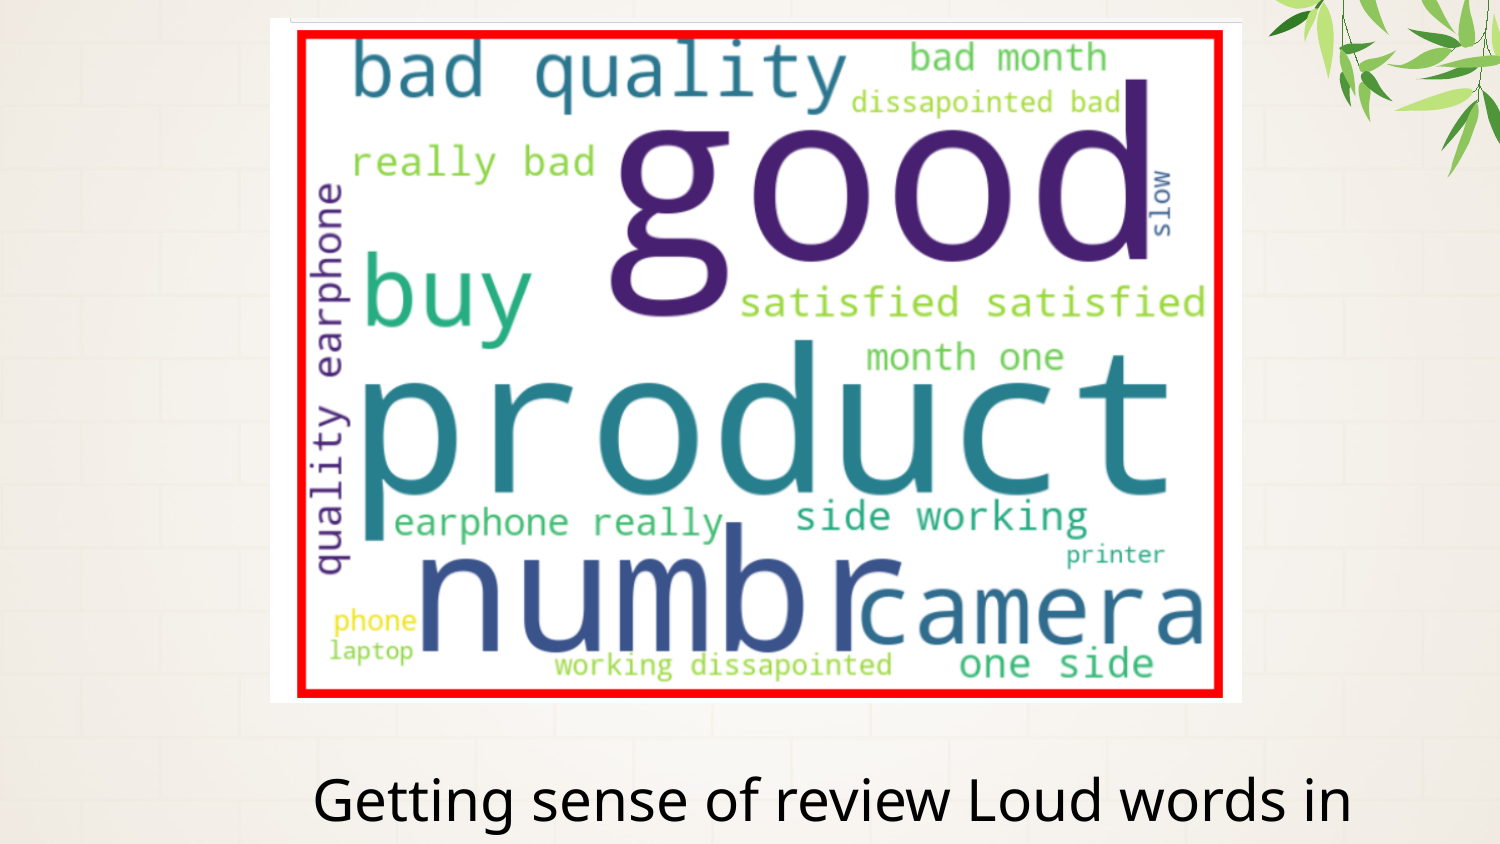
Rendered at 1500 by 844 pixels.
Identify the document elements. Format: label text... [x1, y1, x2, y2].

text_box Getting sense of review Loud words in Rating 1: [297, 755, 1500, 844]
picture [0, 0, 1500, 844]
